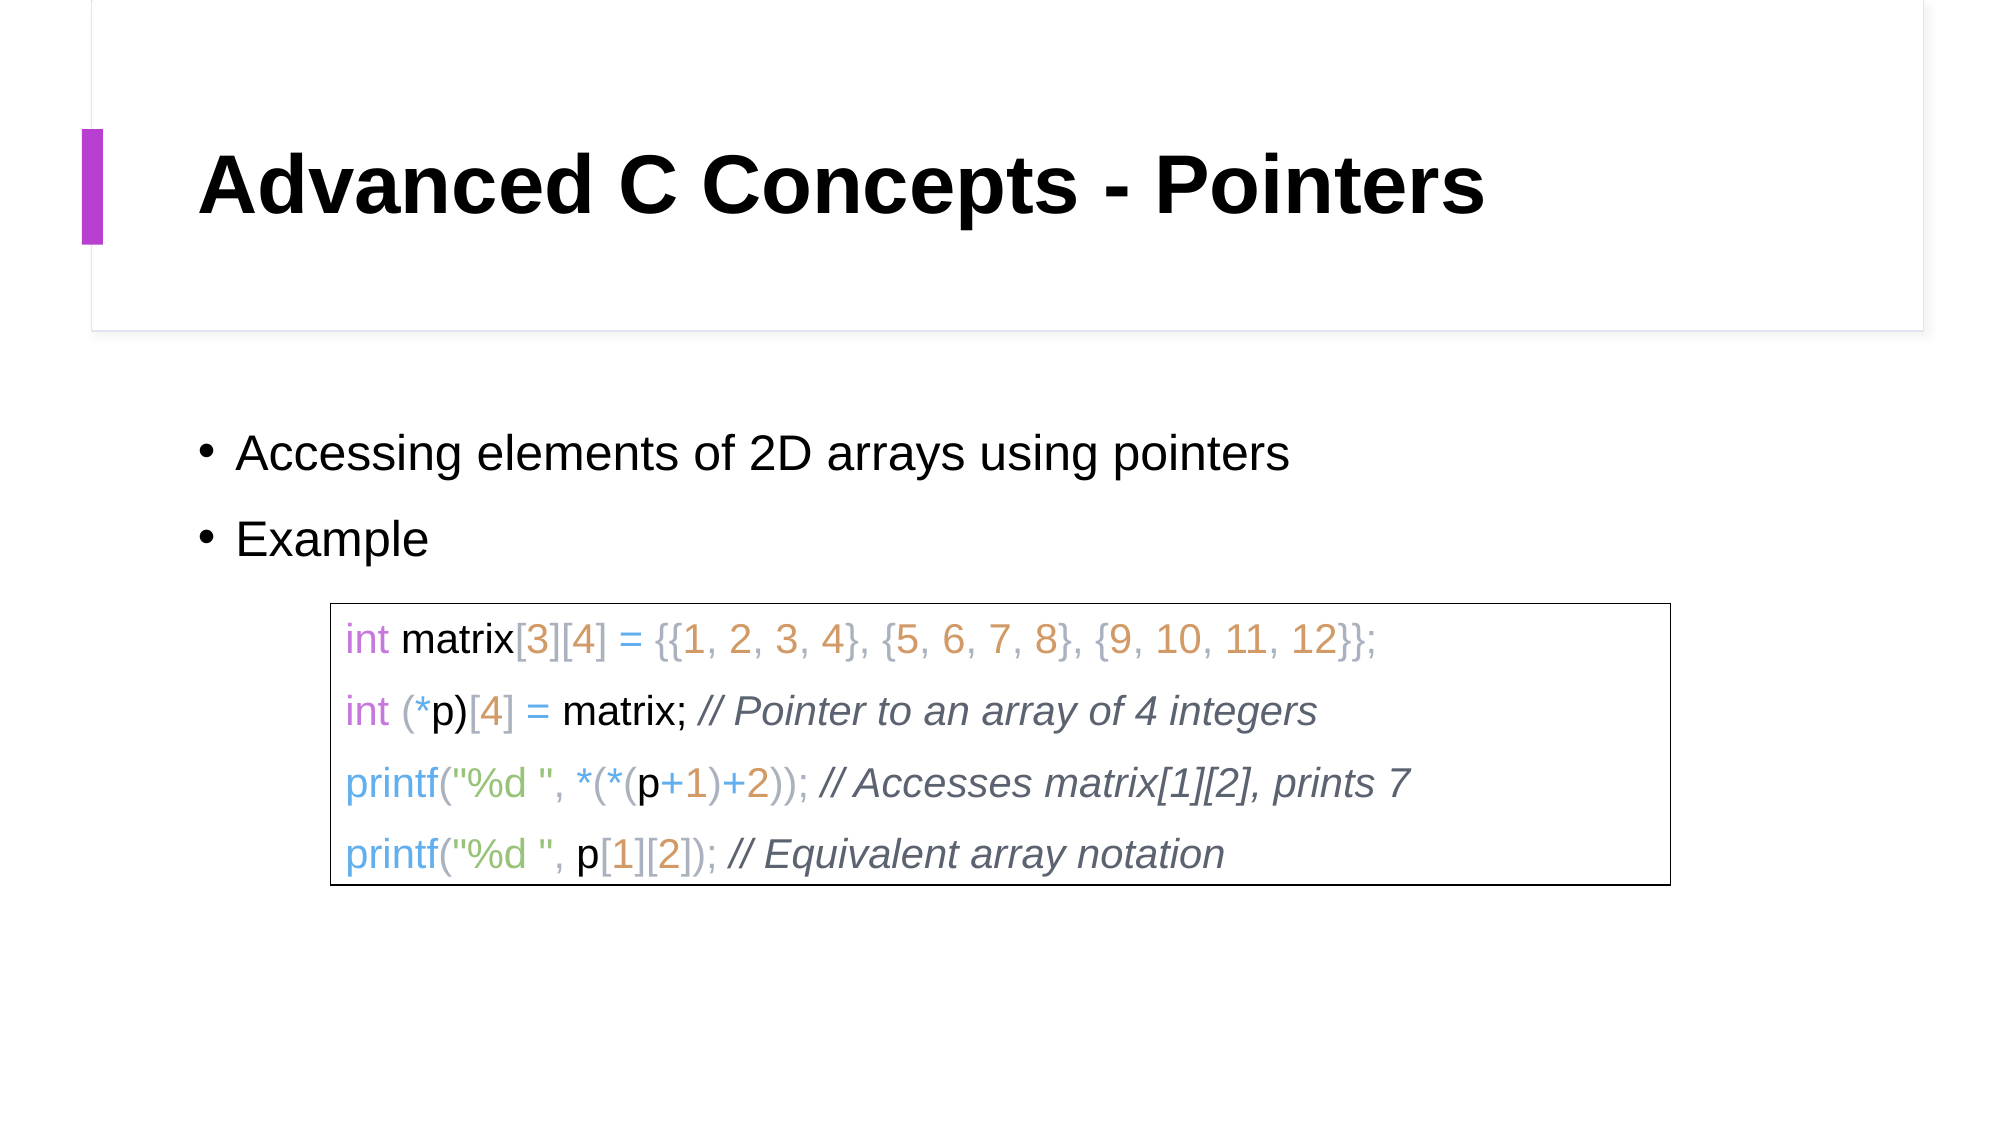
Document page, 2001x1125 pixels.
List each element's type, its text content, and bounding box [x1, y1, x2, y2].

title Advanced C Concepts - Pointers [183, 90, 1851, 284]
table_header int matrix[3][4] = {{1, 2, 3, 4}, {5, 6, 7, 8}, {9, 10, 11, 12}}; int (*p)[4] = matrix; // Pointer to an array of 4 integers printf("%d ", *(*(p+1)+2)); // Accesses matrix[1][2], prints 7 printf("%d ", p[1][2]); // Equivalent array notation [331, 604, 1670, 884]
list Accessing elements of 2D arrays using pointers Example [183, 406, 1851, 1013]
